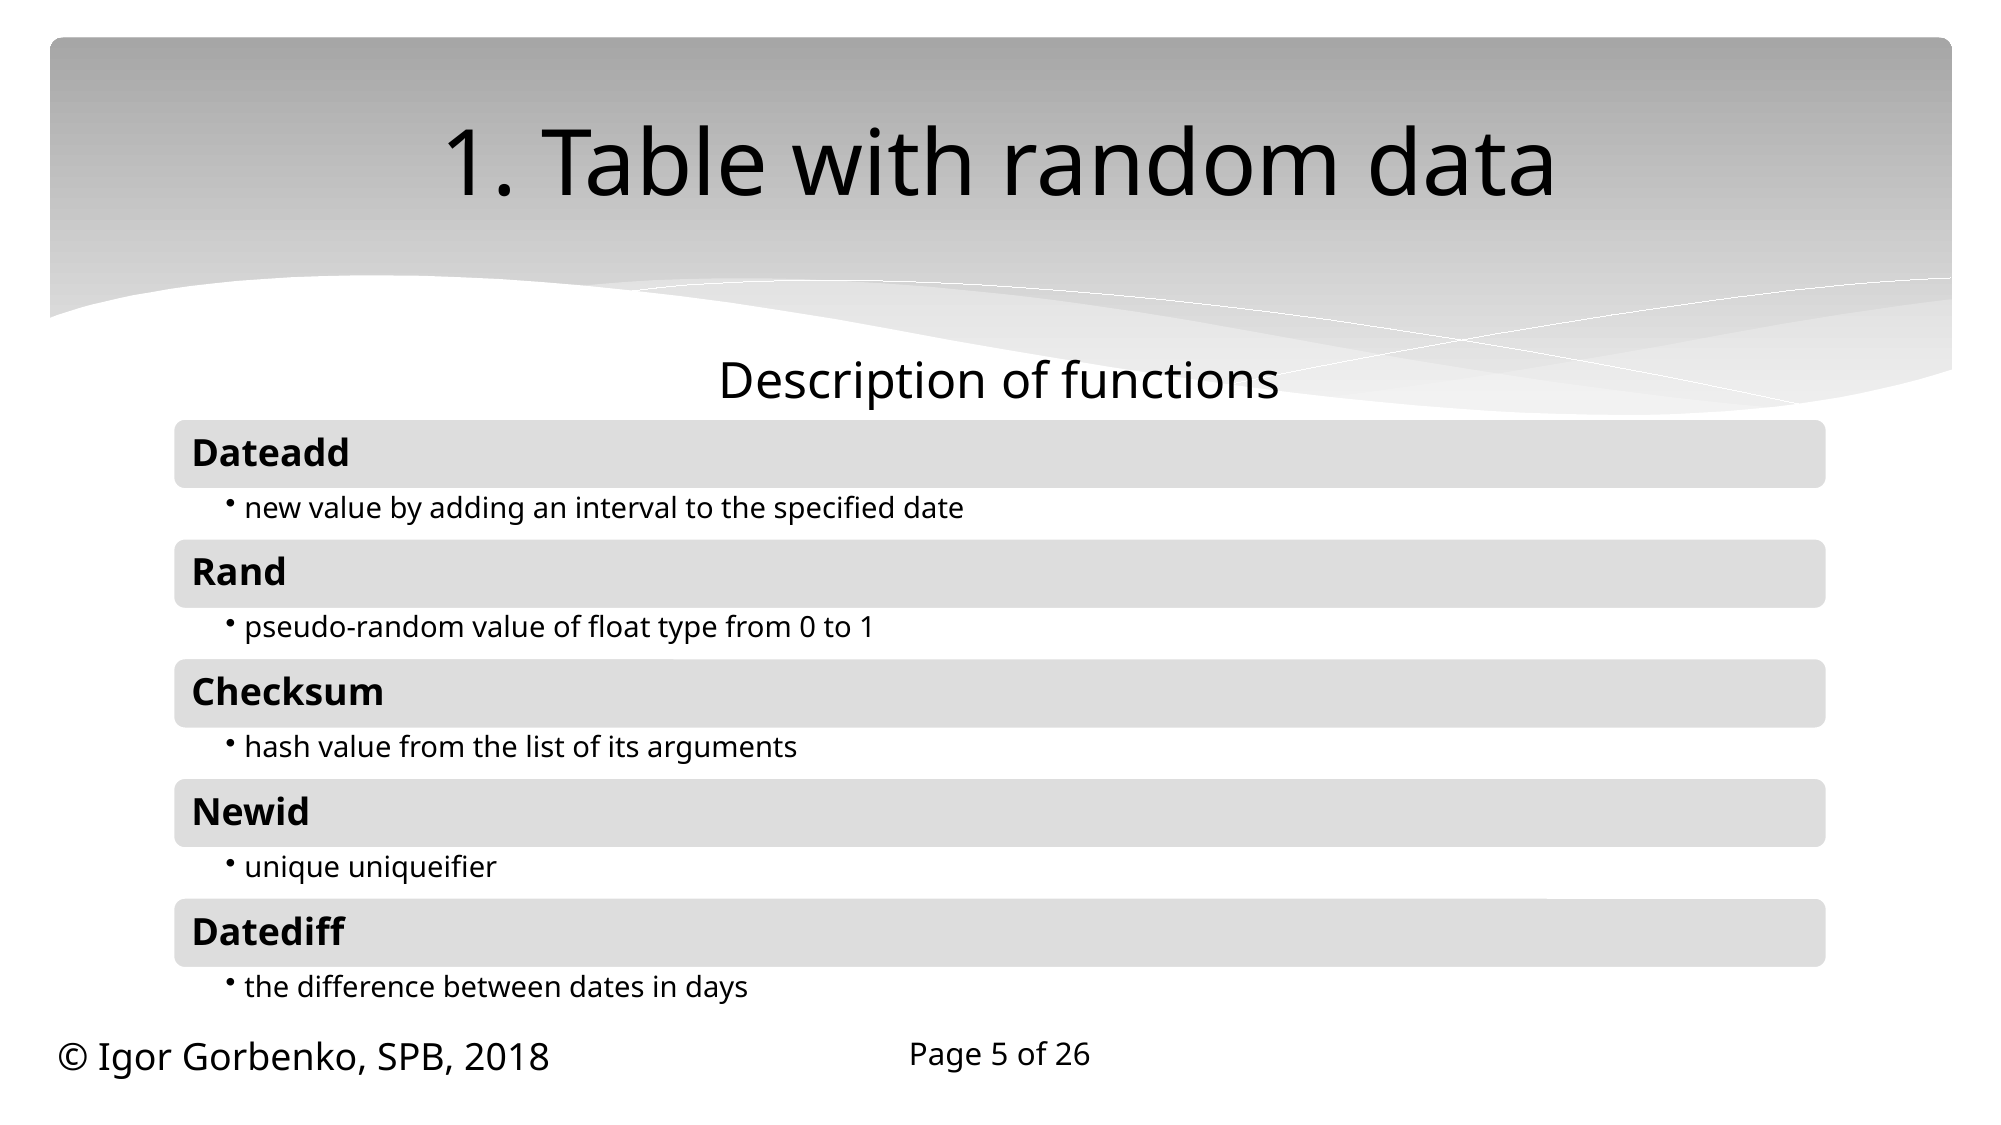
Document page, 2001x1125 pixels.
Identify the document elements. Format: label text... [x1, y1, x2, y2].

list Description of functions [581, 326, 1418, 409]
title 1. Table with random data [99, 55, 1900, 261]
slide_number Page 5 of 26 [872, 1037, 1128, 1086]
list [172, 410, 1828, 1026]
footer © Igor Gorbenko, SPB, 2018 [42, 1025, 871, 1086]
